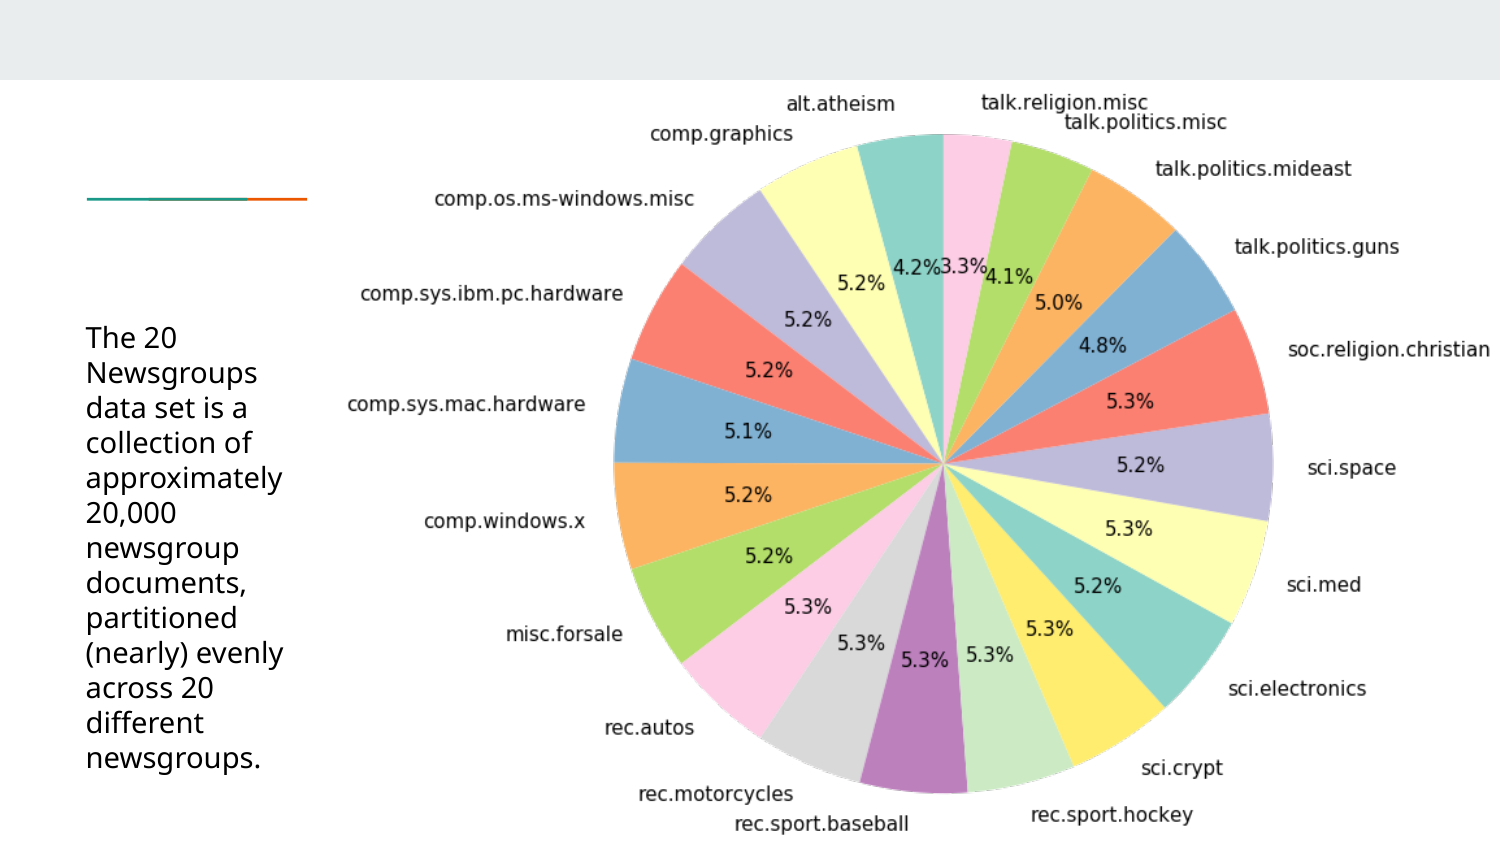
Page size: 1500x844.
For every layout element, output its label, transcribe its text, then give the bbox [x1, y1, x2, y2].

text_box The 20 Newsgroups data set is a collection of approximately 20,000 newsgroup documents, partitioned (nearly) evenly across 20 different newsgroups. [70, 304, 332, 764]
picture [337, 85, 1500, 844]
